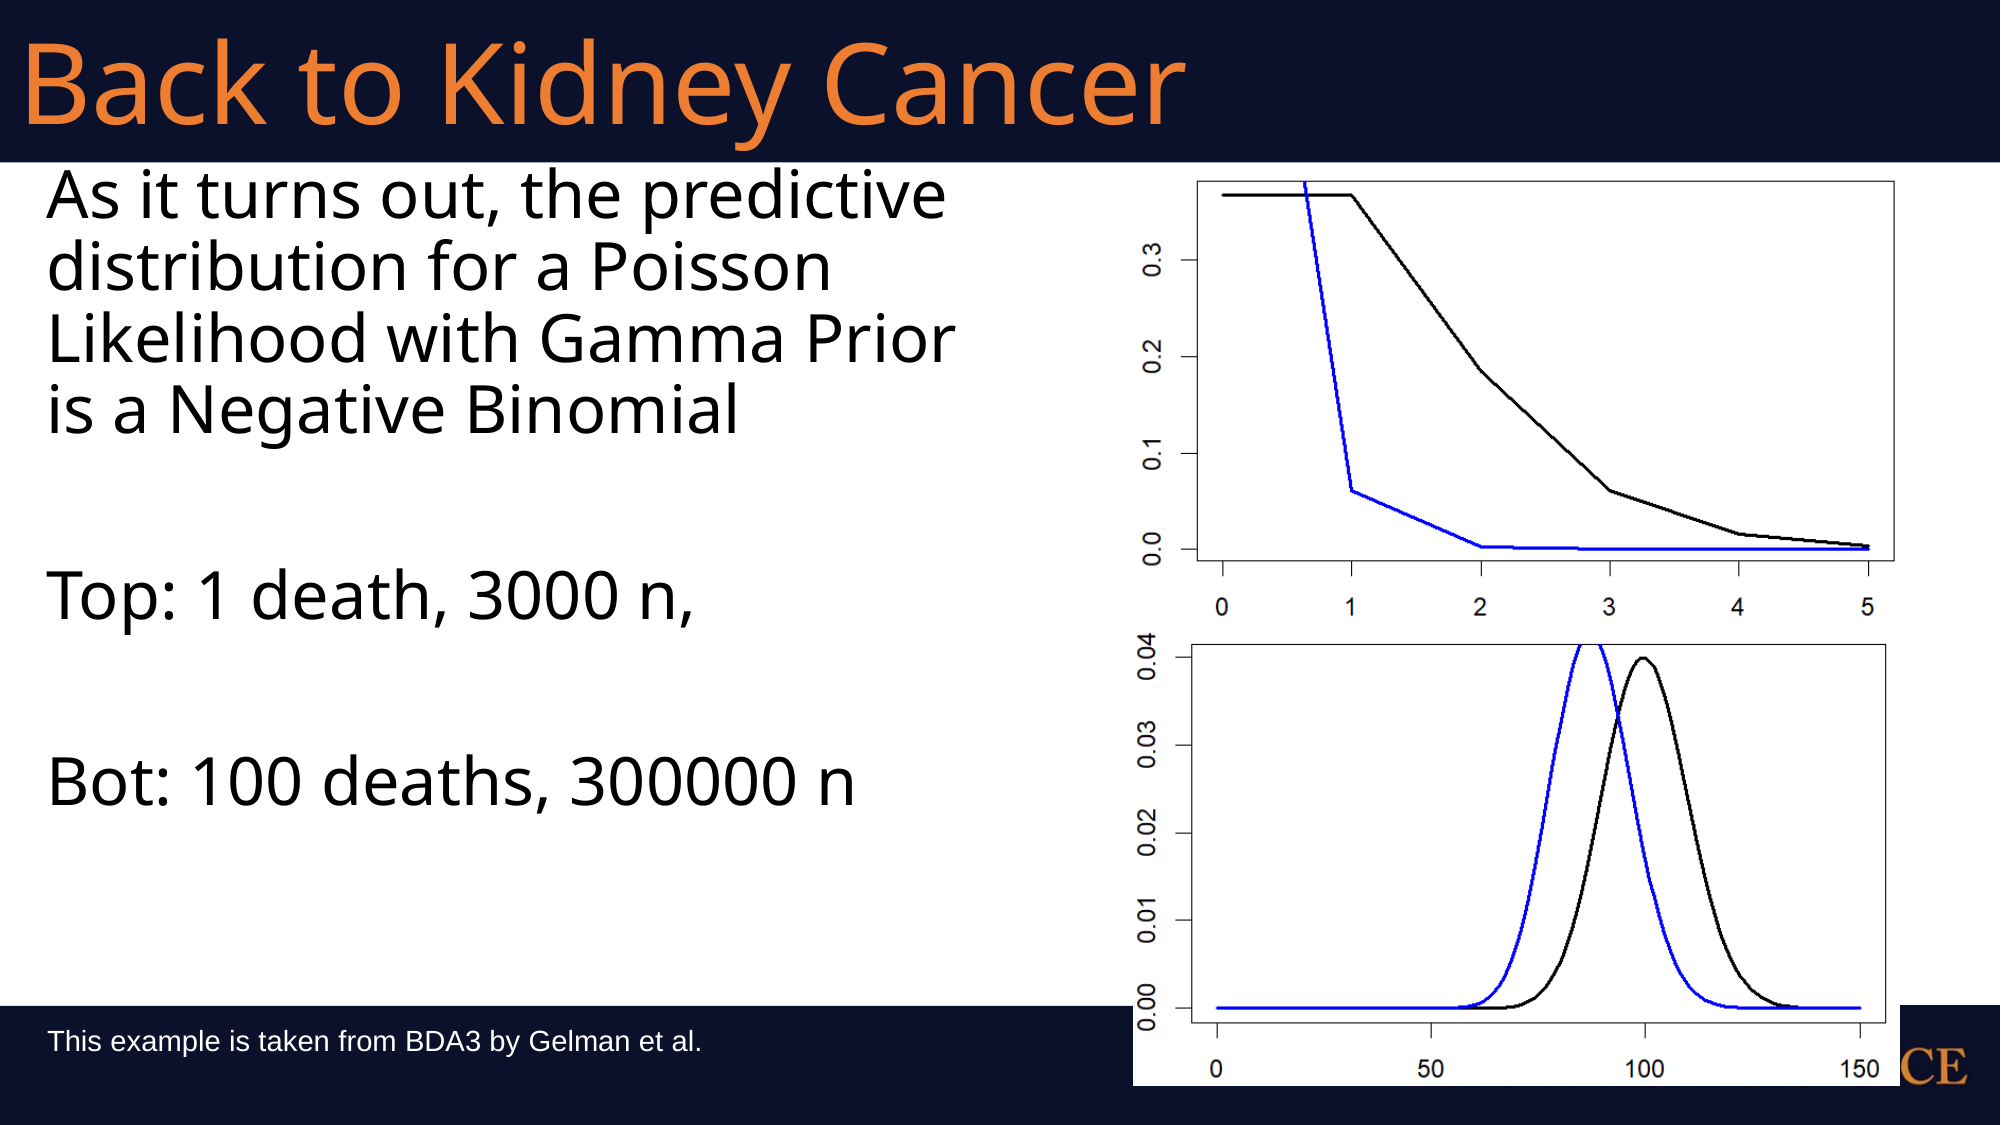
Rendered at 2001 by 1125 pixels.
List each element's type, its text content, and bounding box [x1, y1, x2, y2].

picture [1133, 168, 1900, 622]
text_box [0, 0, 2000, 164]
text_box Back to Kidney Cancer [3, 4, 1204, 155]
text_box [0, 1005, 1411, 1125]
text_box This example is taken from BDA3 by Gelman et al. [32, 1014, 727, 1065]
picture [1133, 627, 2000, 1125]
